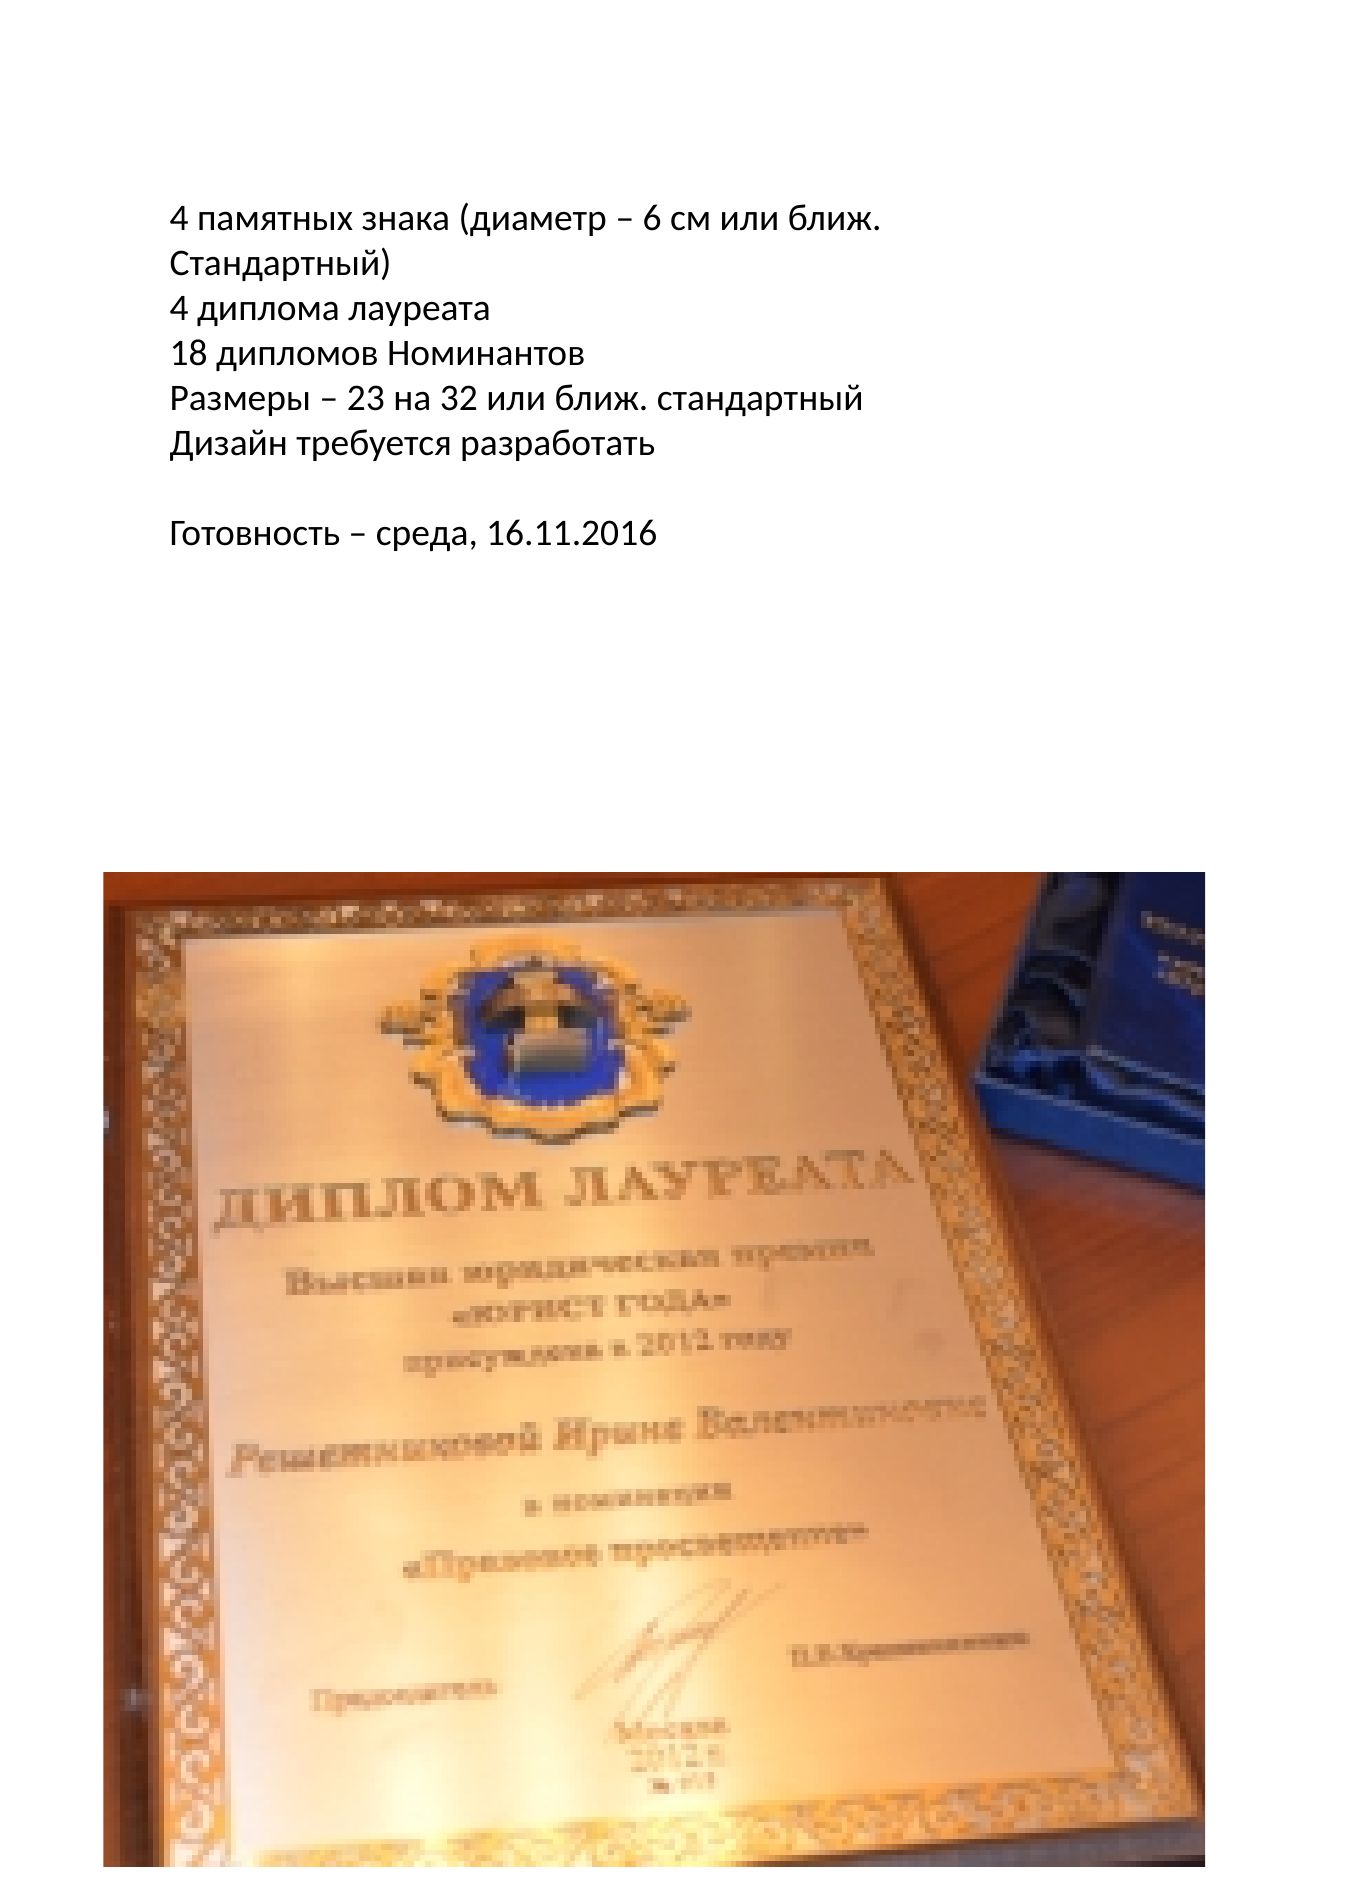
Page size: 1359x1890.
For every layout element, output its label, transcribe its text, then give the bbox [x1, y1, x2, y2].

picture [103, 871, 1206, 1867]
text_box 4 памятных знака (диаметр – 6 см или ближ. Стандартный) 4 диплома лауреата 18 дипломов Номинантов Размеры – 23 на 32 или ближ. стандартный Дизайн требуется разработать Готовность – среда, 16.11.2016 [154, 185, 977, 561]
